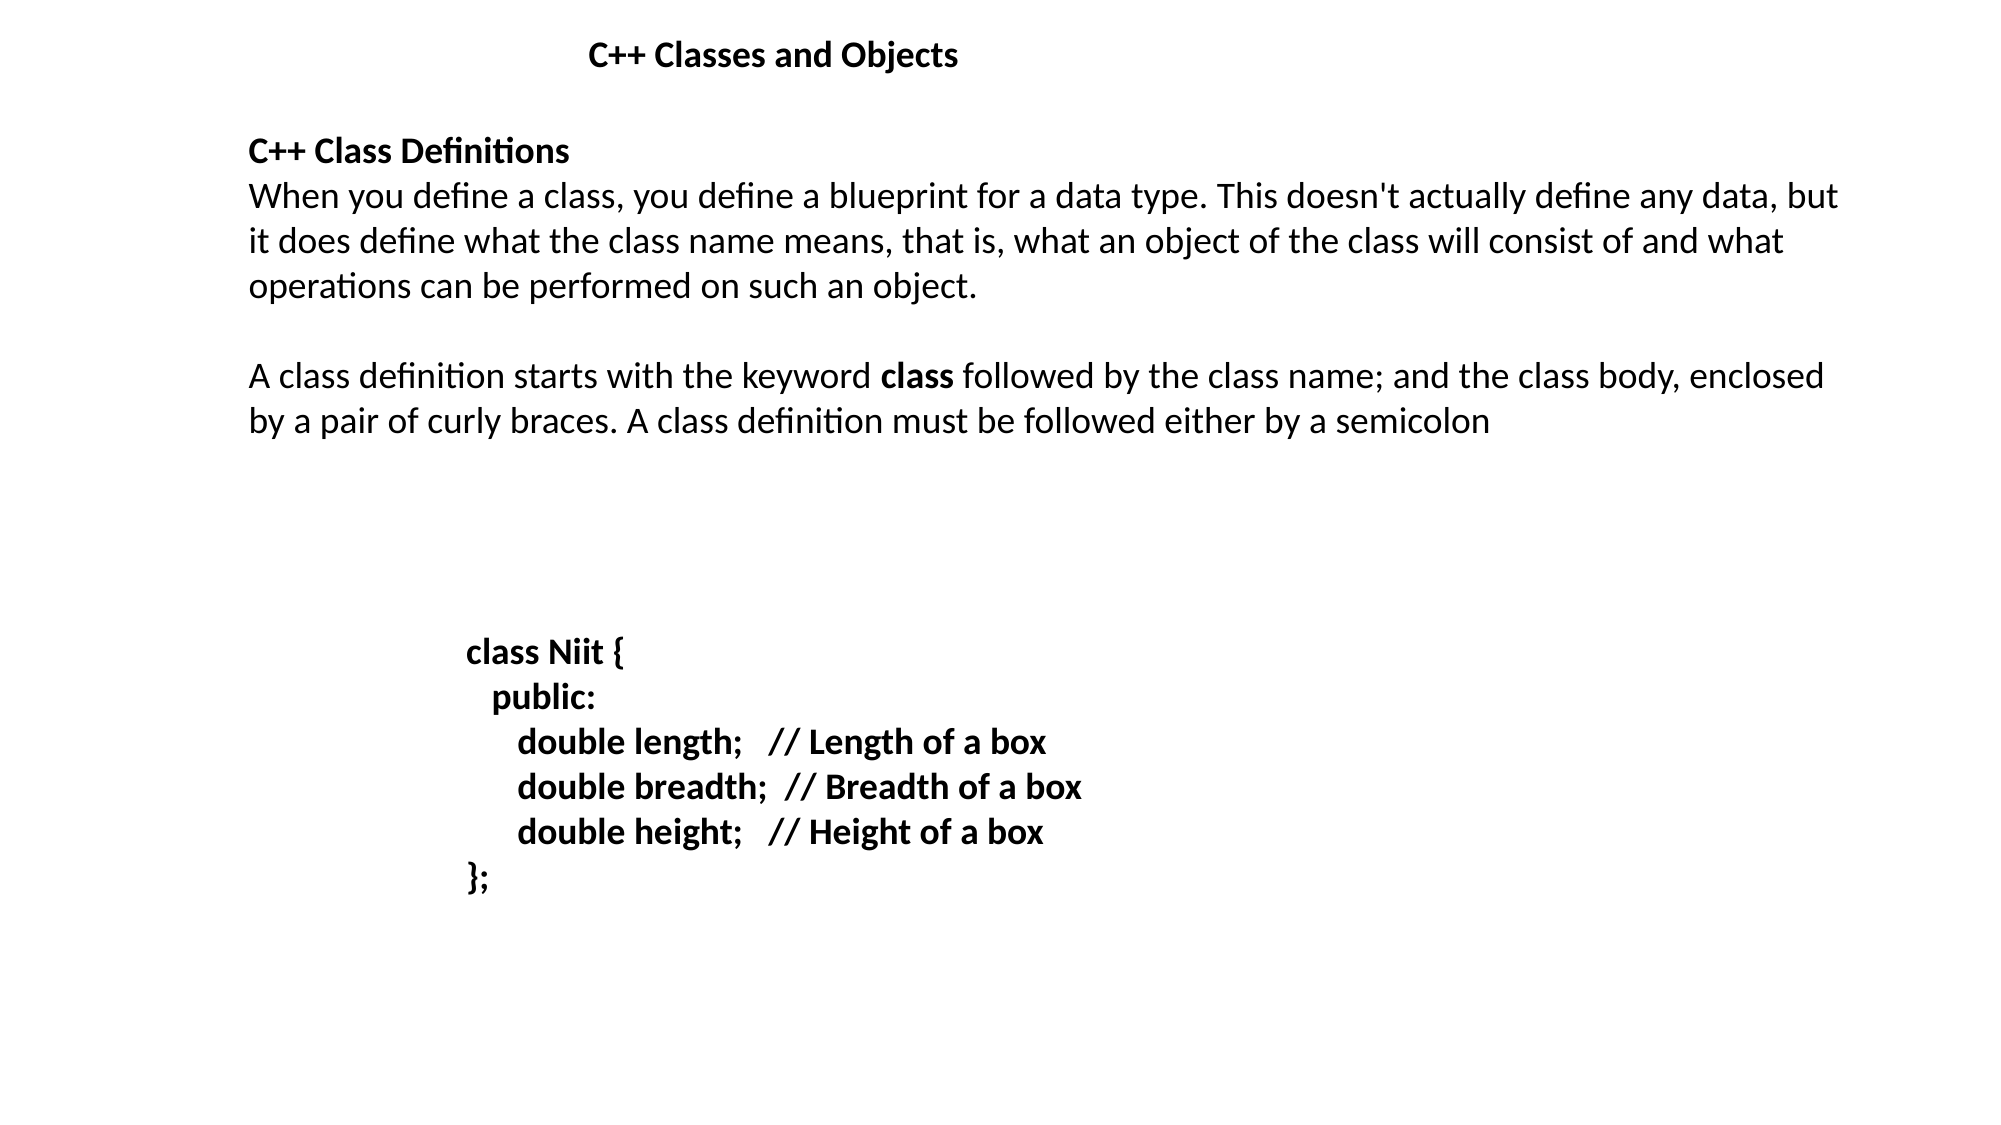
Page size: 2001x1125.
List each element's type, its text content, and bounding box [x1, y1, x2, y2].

text_box C++ Class Definitions When you define a class, you define a blueprint for a data type. This doesn't actually define any data, but it does define what the class name means, that is, what an object of the class will consist of and what operations can be performed on such an object. A class definition starts with the keyword class followed by the class name; and the class body, enclosed by a pair of curly braces. A class definition must be followed either by a semicolon [233, 118, 1874, 449]
text_box class Niit { public: double length; // Length of a box double breadth; // Breadth of a box double height; // Height of a box }; [451, 619, 1452, 904]
text_box C++ Classes and Objects [573, 22, 975, 83]
